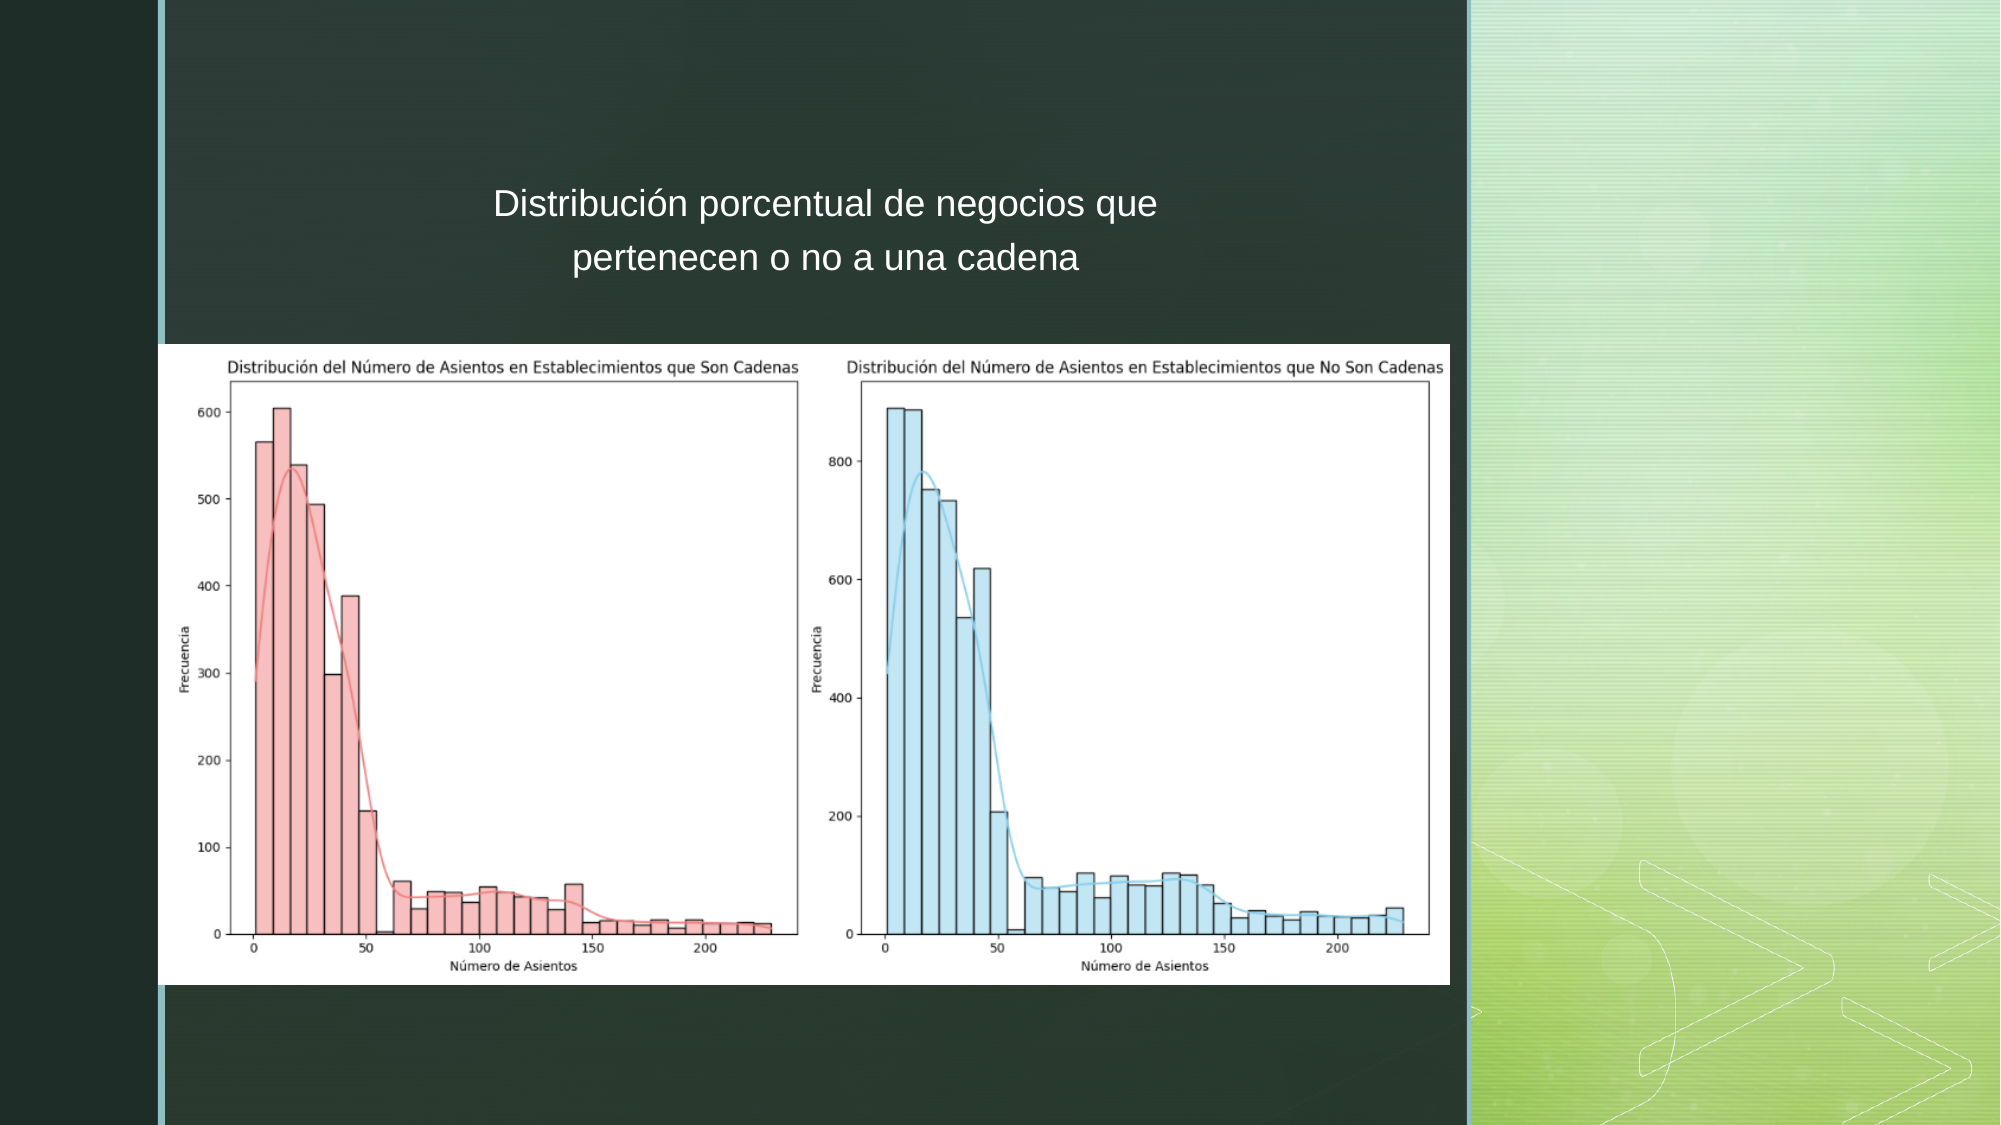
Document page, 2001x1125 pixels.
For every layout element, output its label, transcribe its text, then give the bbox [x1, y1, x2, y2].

picture [1472, 0, 2001, 1125]
subtitle Distribución porcentual de negocios que pertenecen o no a una cadena [386, 95, 1266, 286]
picture [158, 344, 1451, 985]
